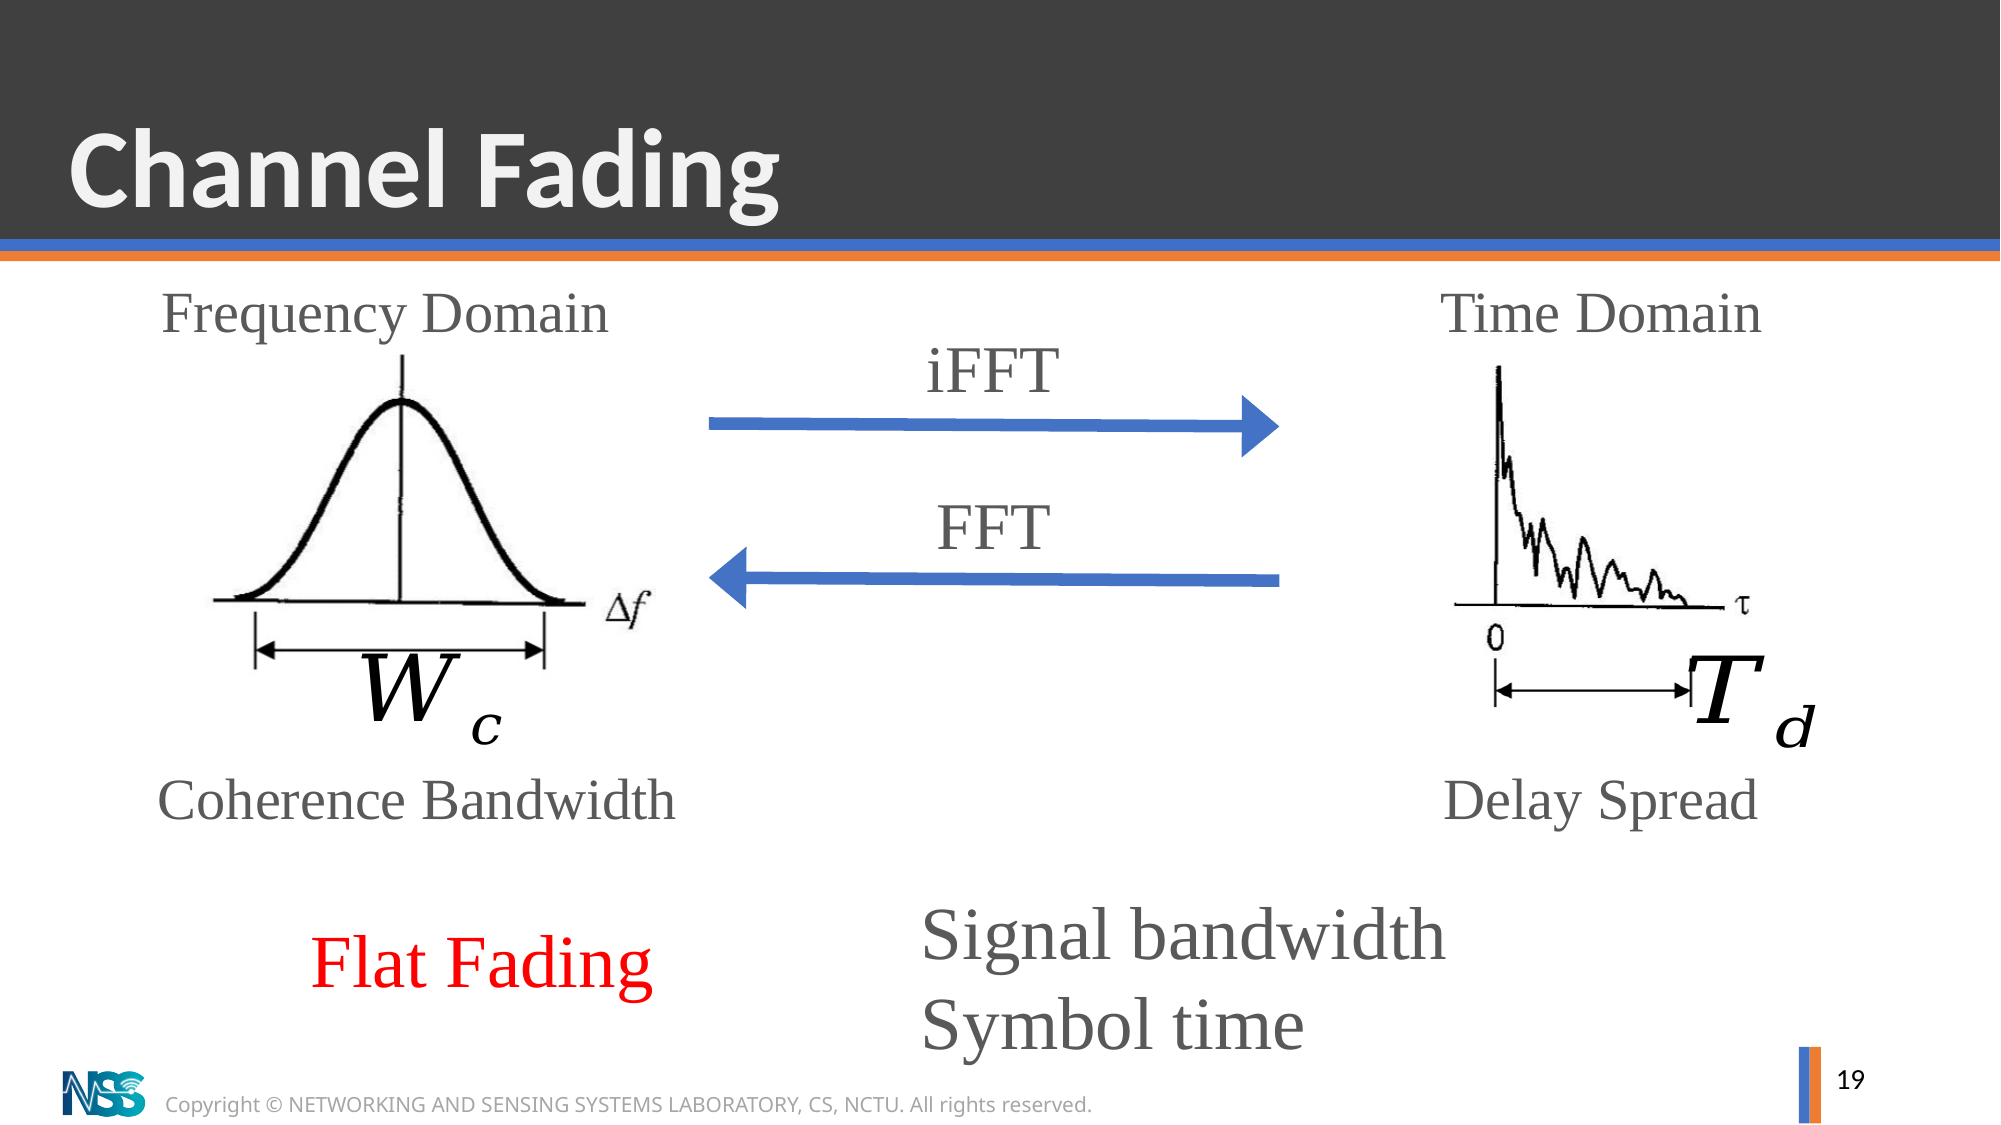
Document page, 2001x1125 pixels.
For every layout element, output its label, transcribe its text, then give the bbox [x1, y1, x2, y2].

text_box iFFT [911, 317, 1076, 413]
slide_number 19 [1821, 1046, 1945, 1107]
picture [191, 352, 656, 688]
text_box Frequency Domain [146, 266, 625, 352]
text_box Coherence Bandwidth [142, 753, 693, 839]
text_box FFT [921, 475, 1067, 571]
picture [1449, 364, 1754, 720]
text_box Time Domain [1424, 266, 1779, 352]
text_box Delay Spread [1428, 753, 1775, 839]
picture [55, 1067, 151, 1125]
title Channel Fading [55, 56, 1945, 240]
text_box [708, 577, 1280, 581]
text_box Flat Fading [295, 905, 670, 1010]
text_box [708, 423, 1280, 427]
